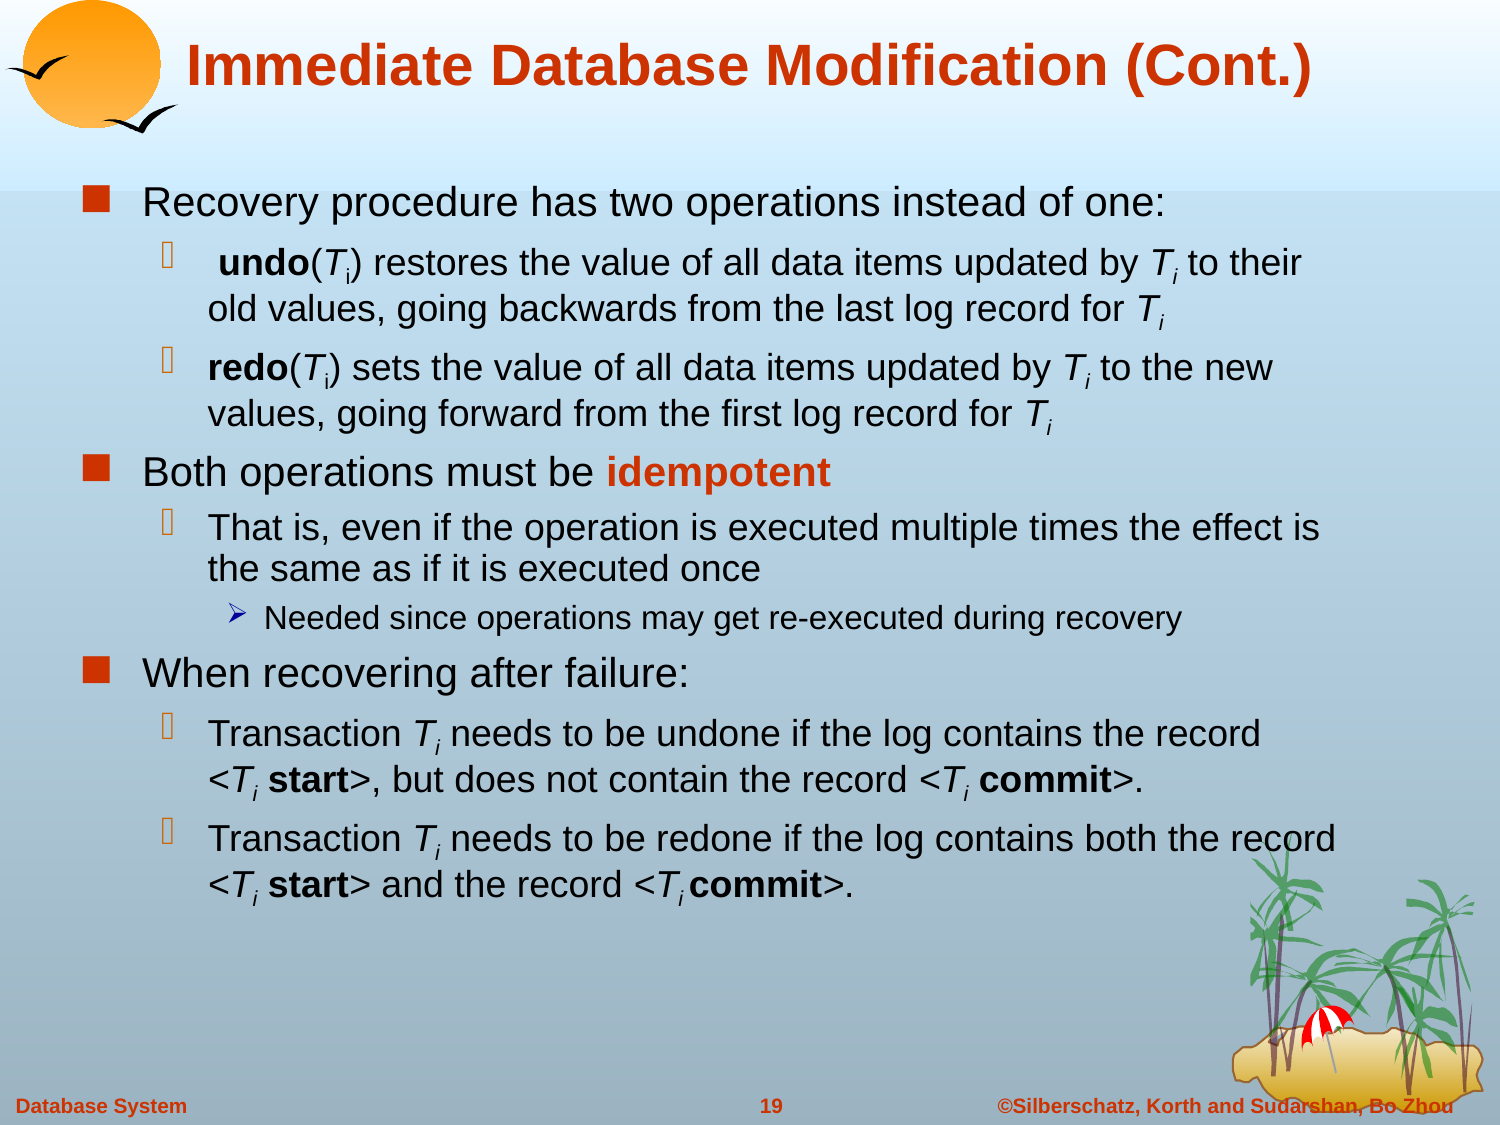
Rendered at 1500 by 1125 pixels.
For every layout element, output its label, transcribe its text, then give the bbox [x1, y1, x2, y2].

list Recovery procedure has two operations instead of one: undo(Ti) restores the value of all data items updated by Ti to their old values, going backwards from the last log record for Ti redo(Ti) sets the value of all data items updated by Ti to the new values, going forward from the first log record for Ti Both operations must be idempotent That is, even if the operation is executed multiple times the effect is the same as if it is executed once Needed since operations may get re-executed during recovery When recovering after failure: Transaction Ti needs to be undone if the log contains the record <Ti start>, but does not contain the record <Ti commit>. Transaction Ti needs to be redone if the log contains both the record <Ti start> and the record <Ti commit>. [70, 172, 1359, 973]
title Immediate Database Modification (Cont.) [87, 4, 1413, 105]
